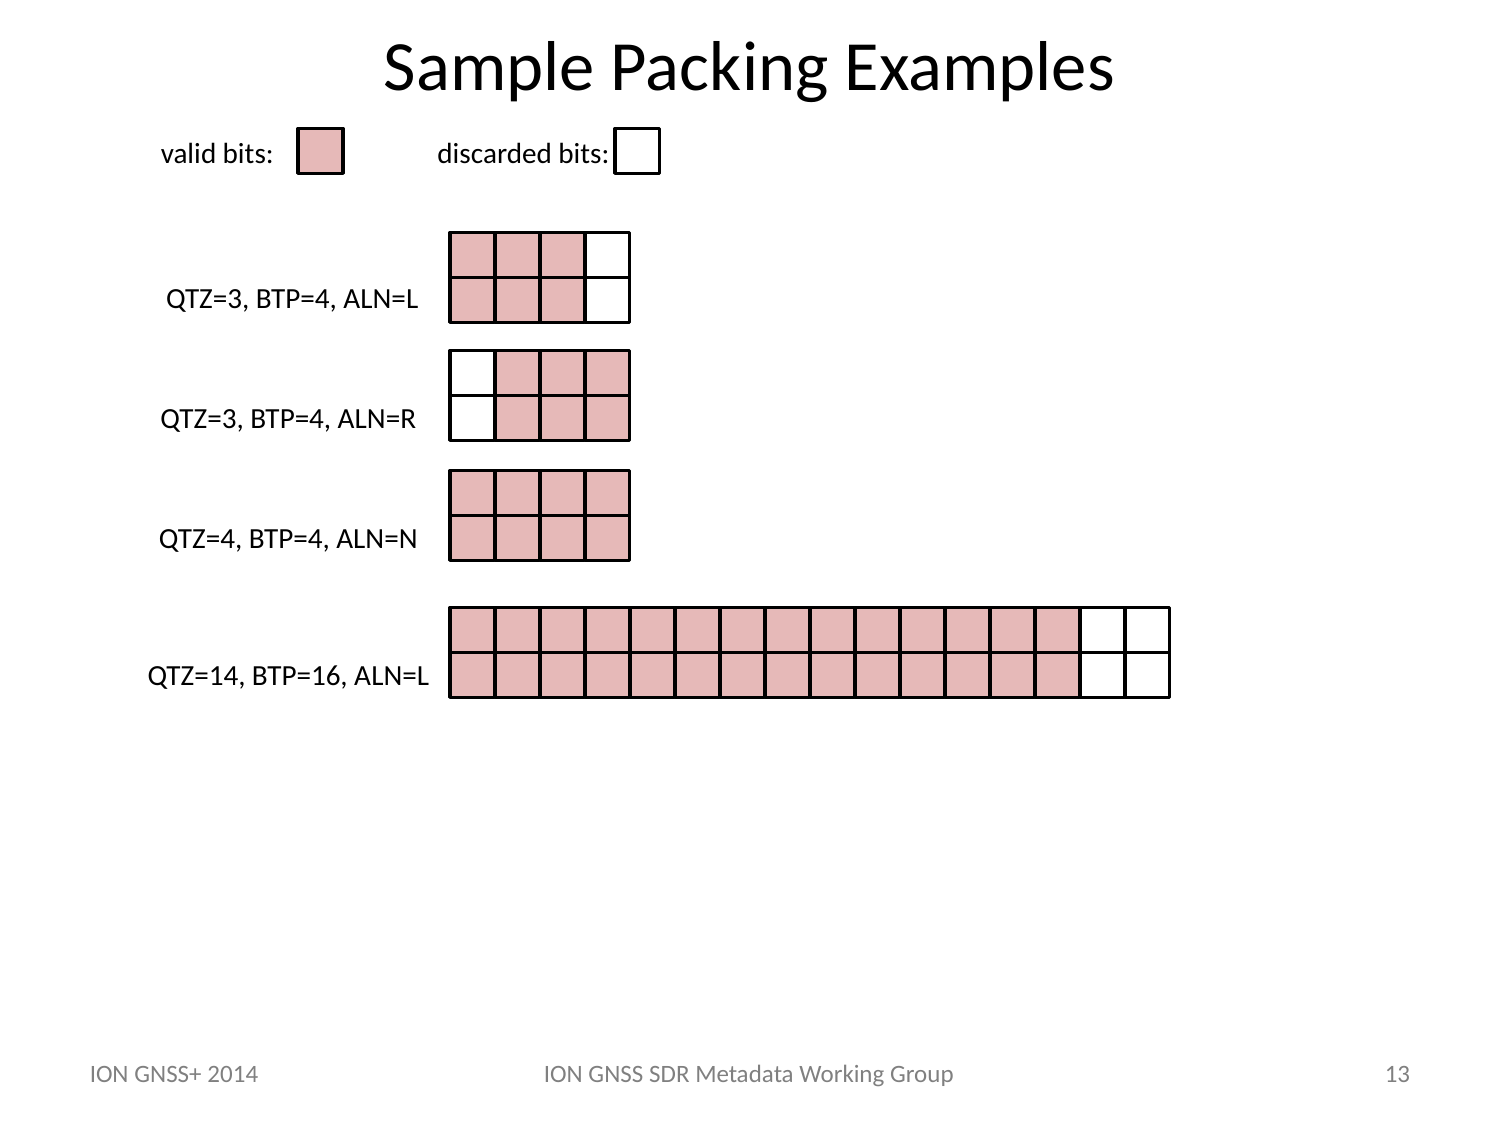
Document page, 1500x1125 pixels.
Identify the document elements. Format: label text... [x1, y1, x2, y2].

text_box [493, 513, 538, 562]
text_box [808, 650, 853, 699]
text_box [587, 393, 632, 442]
text_box [853, 650, 898, 699]
text_box QTZ=3, BTP=4, ALN=L [151, 271, 434, 322]
text_box [538, 348, 587, 393]
text_box [1078, 650, 1123, 699]
text_box [538, 605, 587, 650]
text_box [296, 126, 345, 175]
text_box [587, 230, 632, 275]
text_box [493, 393, 538, 442]
text_box [493, 230, 542, 275]
text_box [943, 605, 988, 650]
text_box [1123, 605, 1172, 650]
text_box [587, 650, 628, 699]
text_box [1033, 650, 1078, 699]
text_box QTZ=3, BTP=4, ALN=R [145, 391, 432, 442]
title Sample Packing Examples [75, 12, 1425, 113]
text_box [673, 605, 718, 650]
text_box [587, 468, 632, 513]
text_box valid bits: [145, 127, 289, 178]
text_box [853, 605, 898, 650]
text_box [493, 468, 538, 513]
text_box [538, 393, 587, 442]
text_box [448, 650, 493, 699]
text_box [943, 650, 988, 699]
text_box [1123, 650, 1172, 699]
text_box [448, 348, 493, 393]
text_box [613, 126, 662, 175]
text_box [988, 650, 1033, 699]
text_box [448, 468, 493, 513]
text_box [587, 348, 632, 393]
text_box [763, 650, 808, 699]
text_box [542, 230, 587, 275]
text_box [538, 650, 587, 699]
text_box [1078, 605, 1123, 650]
text_box [493, 650, 538, 699]
text_box [673, 650, 718, 699]
text_box [587, 513, 632, 562]
text_box [448, 605, 493, 650]
text_box [542, 275, 587, 324]
text_box discarded bits: [422, 127, 625, 178]
text_box [538, 468, 587, 513]
text_box [448, 513, 493, 562]
text_box [493, 275, 542, 324]
text_box [493, 348, 538, 393]
text_box [763, 605, 808, 650]
text_box [587, 275, 632, 324]
text_box [898, 650, 943, 699]
text_box [587, 605, 628, 650]
text_box [988, 605, 1033, 650]
text_box [808, 605, 853, 650]
text_box [628, 650, 673, 699]
text_box QTZ=14, BTP=16, ALN=L [132, 648, 445, 699]
text_box [448, 393, 493, 442]
text_box QTZ=4, BTP=4, ALN=N [144, 511, 433, 562]
text_box [898, 605, 943, 650]
text_box [718, 650, 763, 699]
text_box [718, 605, 763, 650]
text_box [448, 230, 493, 275]
text_box [628, 605, 673, 650]
text_box [538, 513, 587, 562]
text_box [493, 605, 538, 650]
text_box [1033, 605, 1078, 650]
text_box [448, 275, 493, 324]
